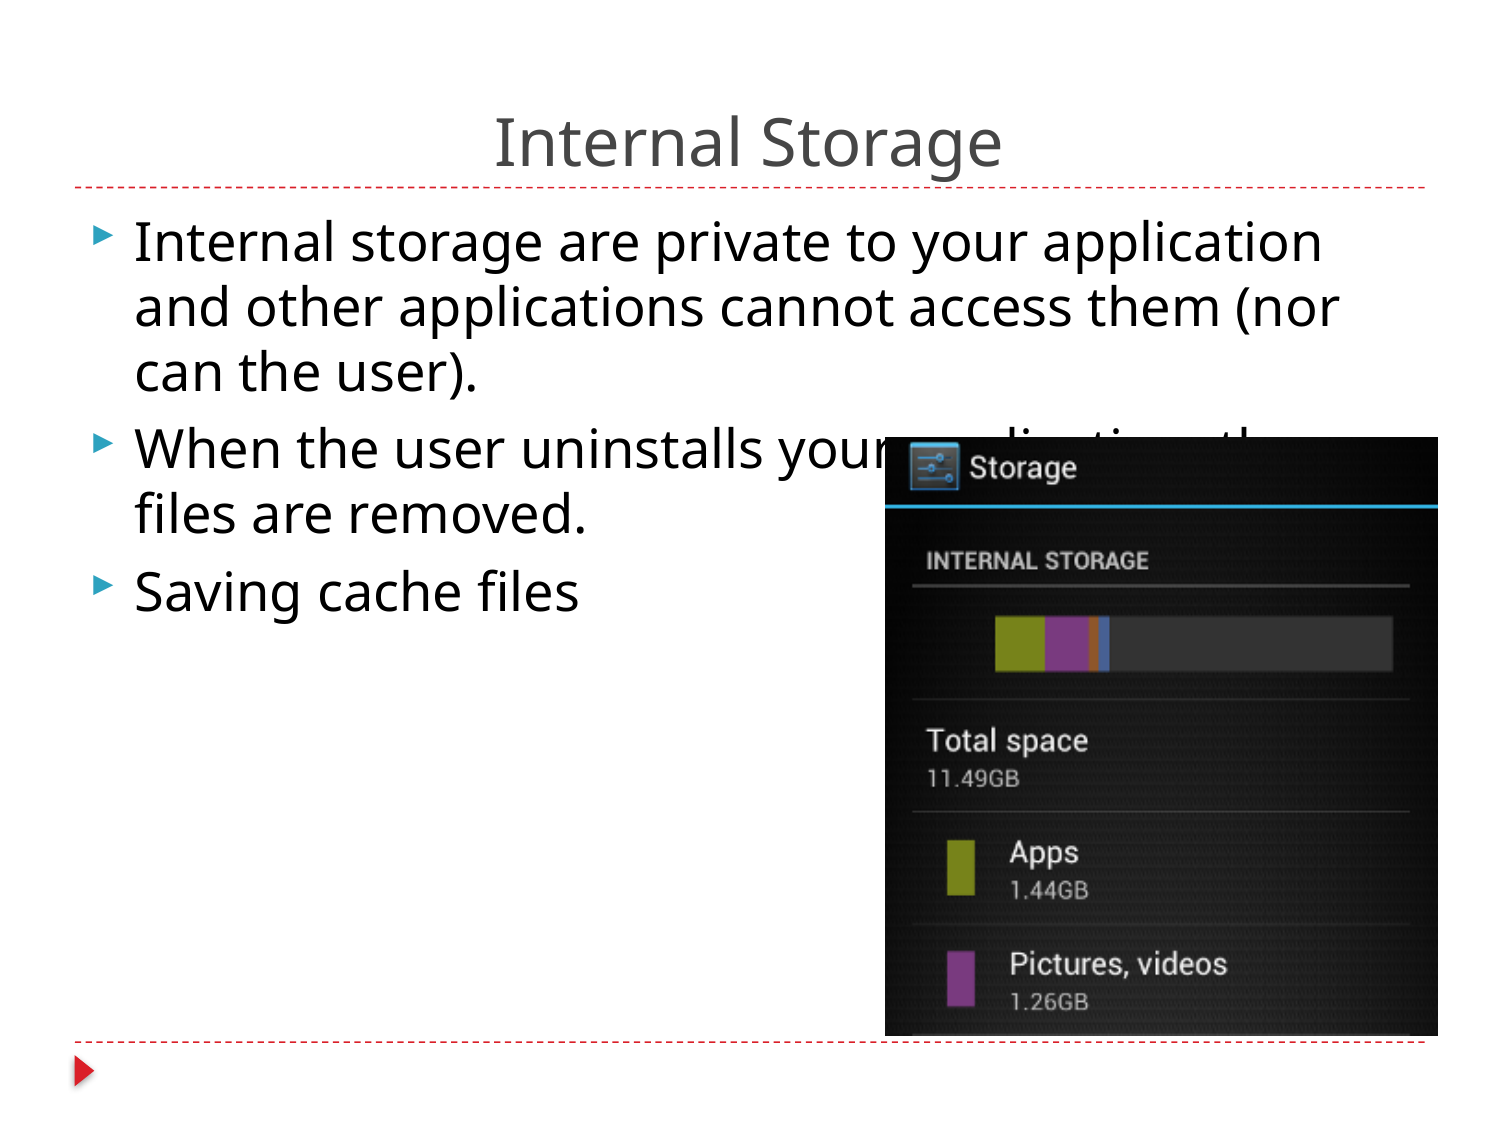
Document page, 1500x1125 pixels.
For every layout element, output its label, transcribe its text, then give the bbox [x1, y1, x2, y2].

picture [885, 437, 1438, 1036]
title Internal Storage [75, 24, 1425, 188]
list Internal storage are private to your application and other applications cannot access them (nor can the user). When the user uninstalls your application, these files are removed. Saving cache files [75, 200, 1425, 1010]
